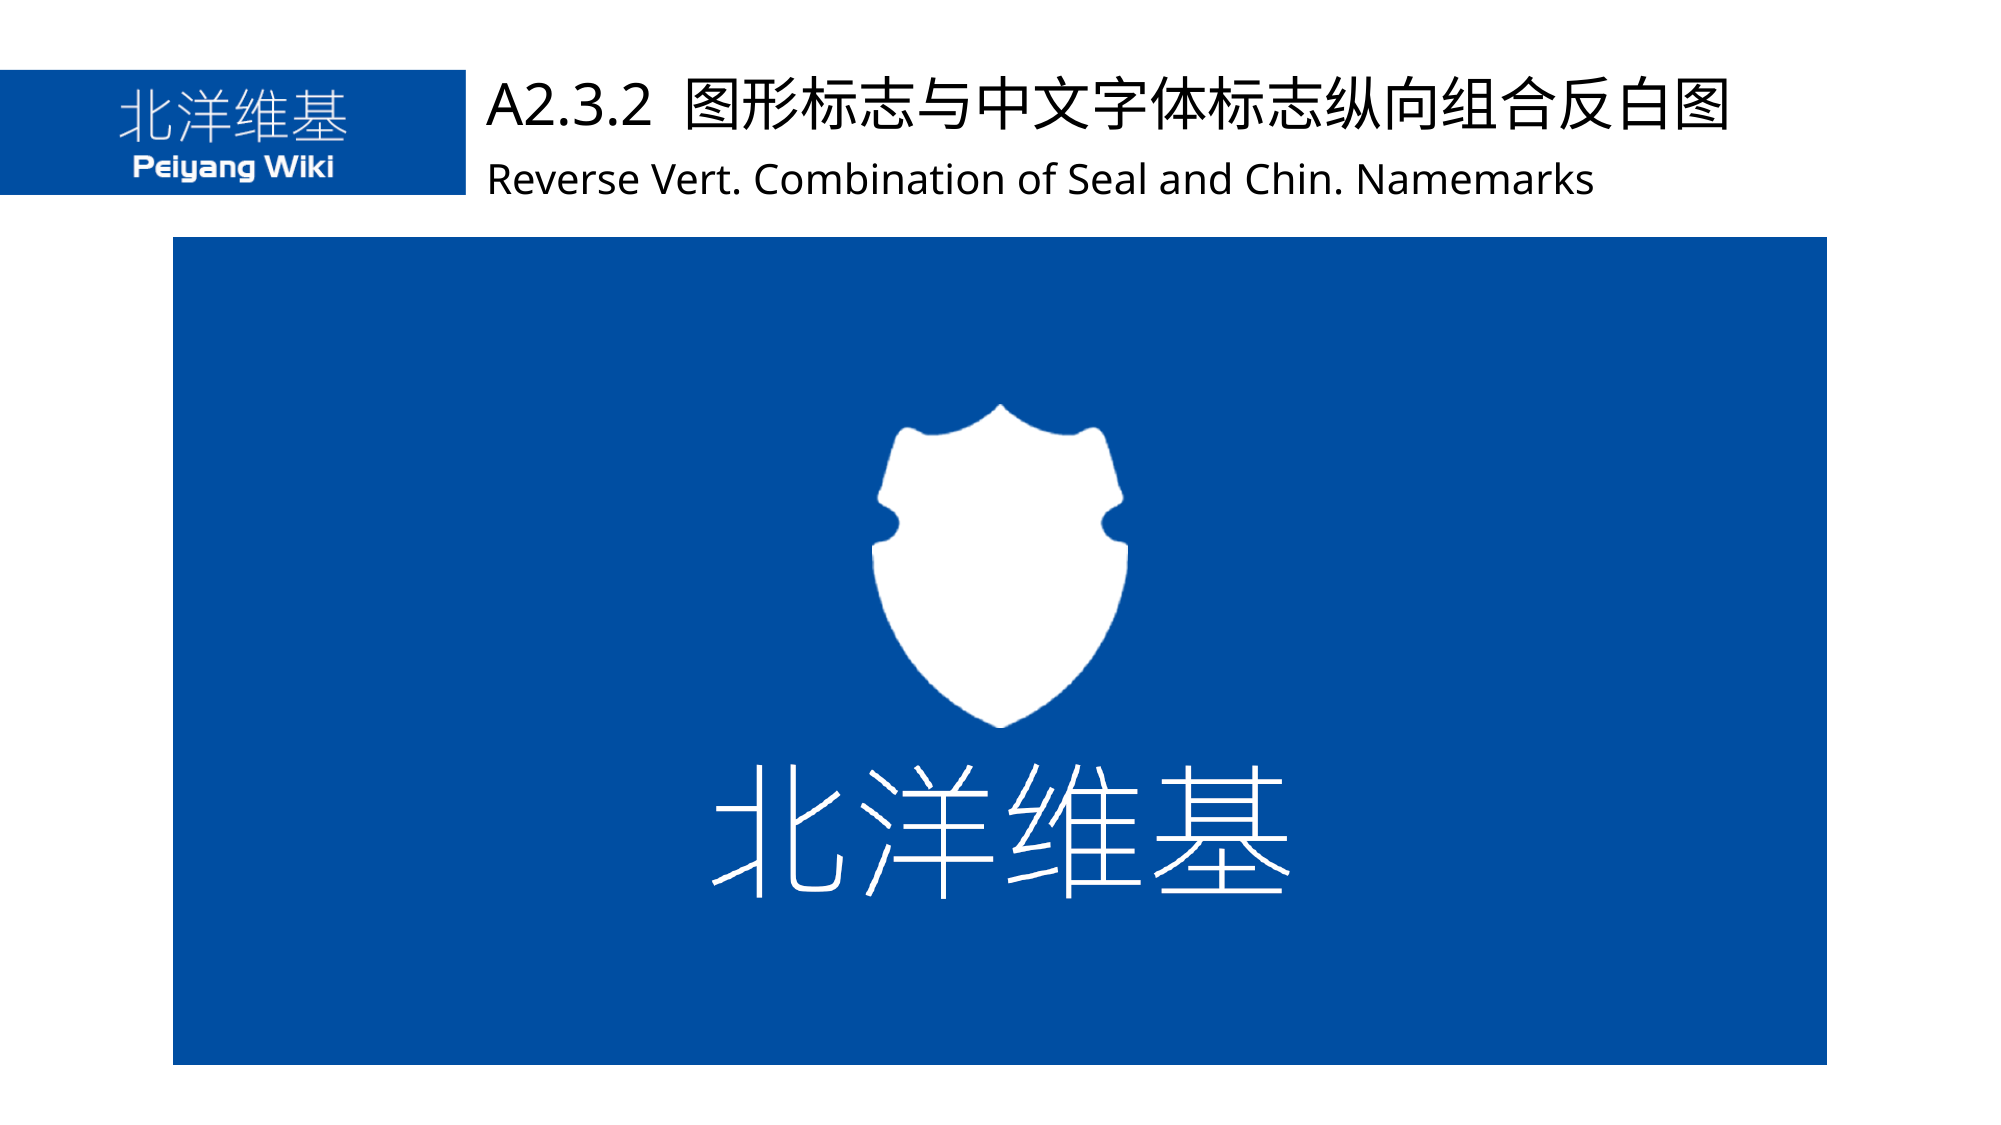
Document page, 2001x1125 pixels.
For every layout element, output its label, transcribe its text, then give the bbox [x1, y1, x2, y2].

list A2.3.2 图形标志与中文字体标志纵向组合反白图 Reverse Vert. Combination of Seal and Chin. Namemarks [471, 67, 1957, 238]
picture [0, 0, 2001, 1125]
